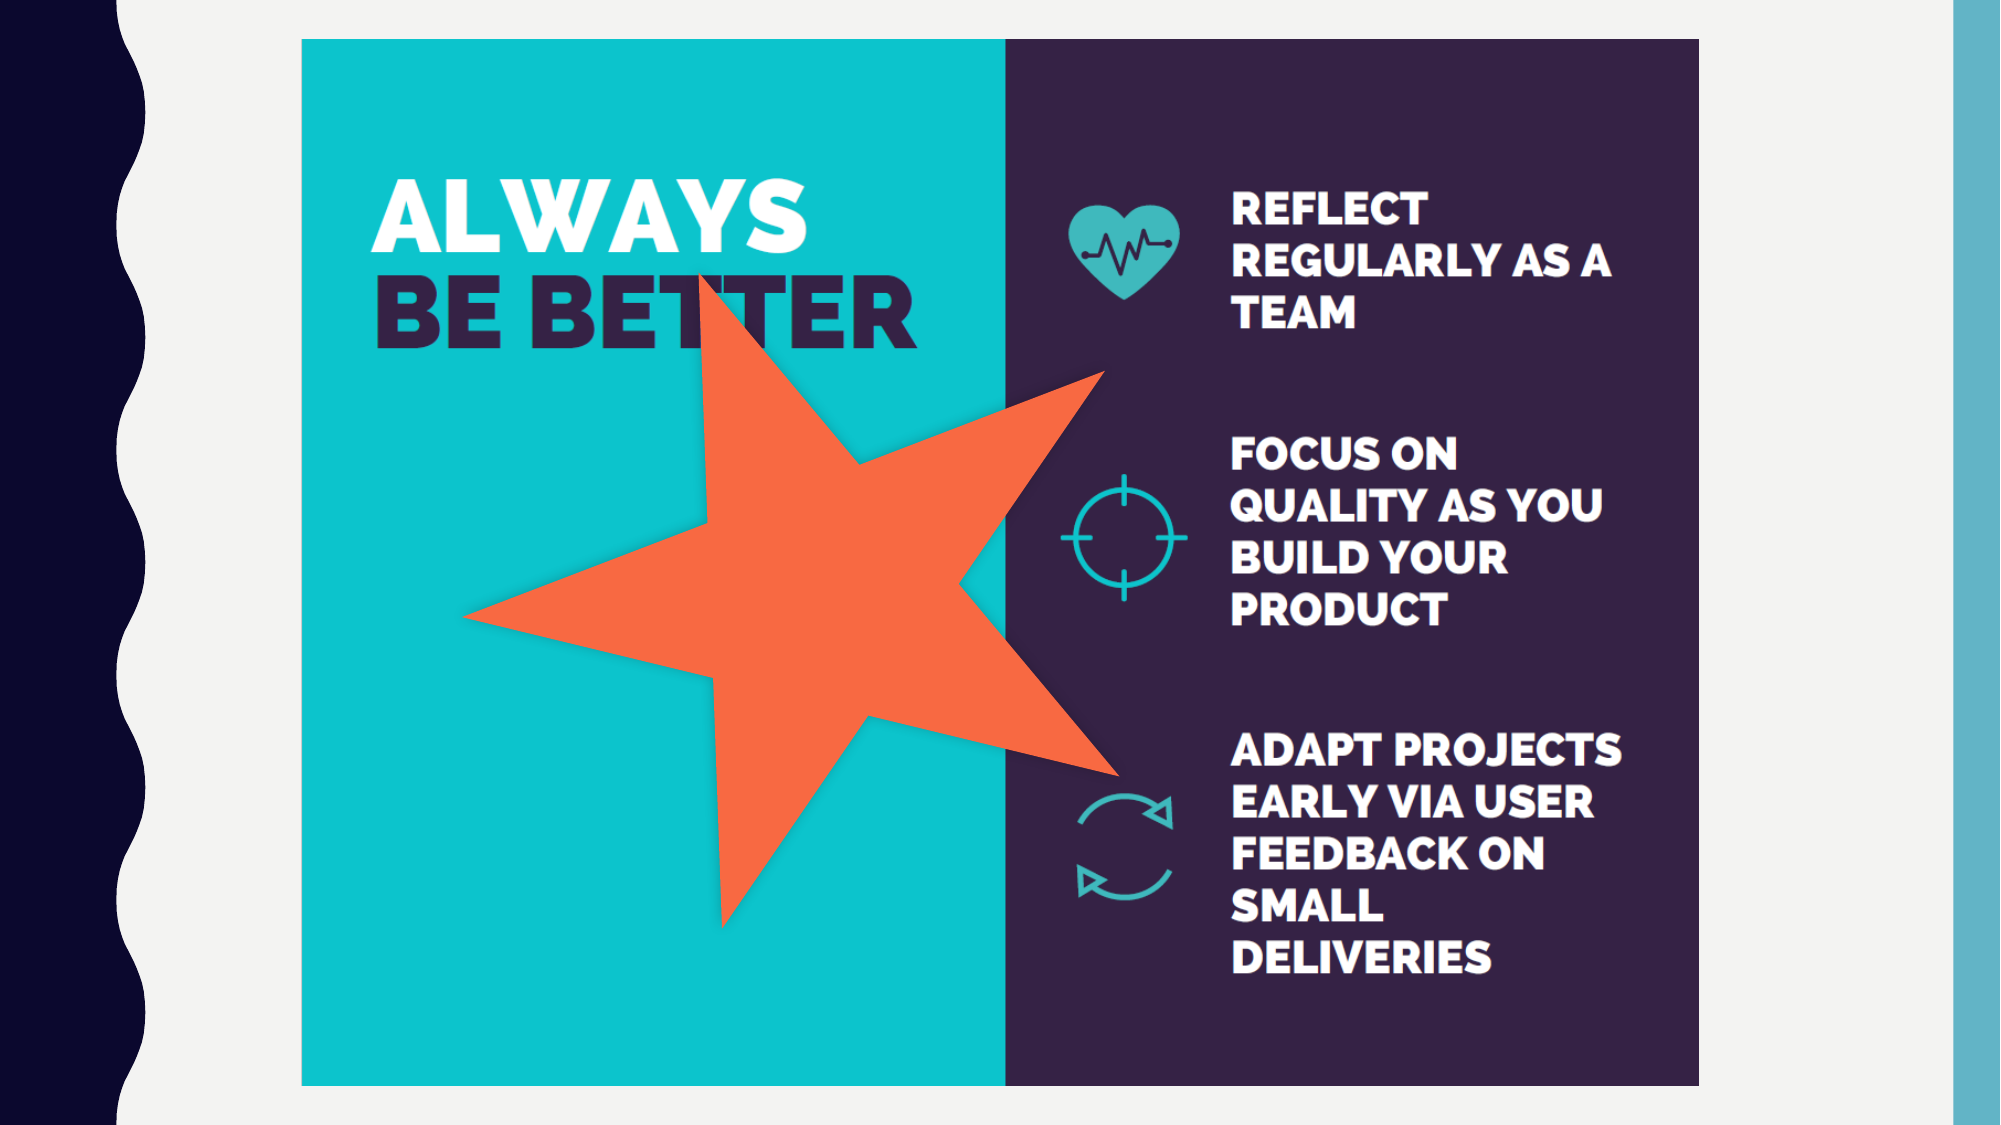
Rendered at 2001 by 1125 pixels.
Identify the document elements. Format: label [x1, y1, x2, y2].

picture [301, 39, 1699, 1086]
